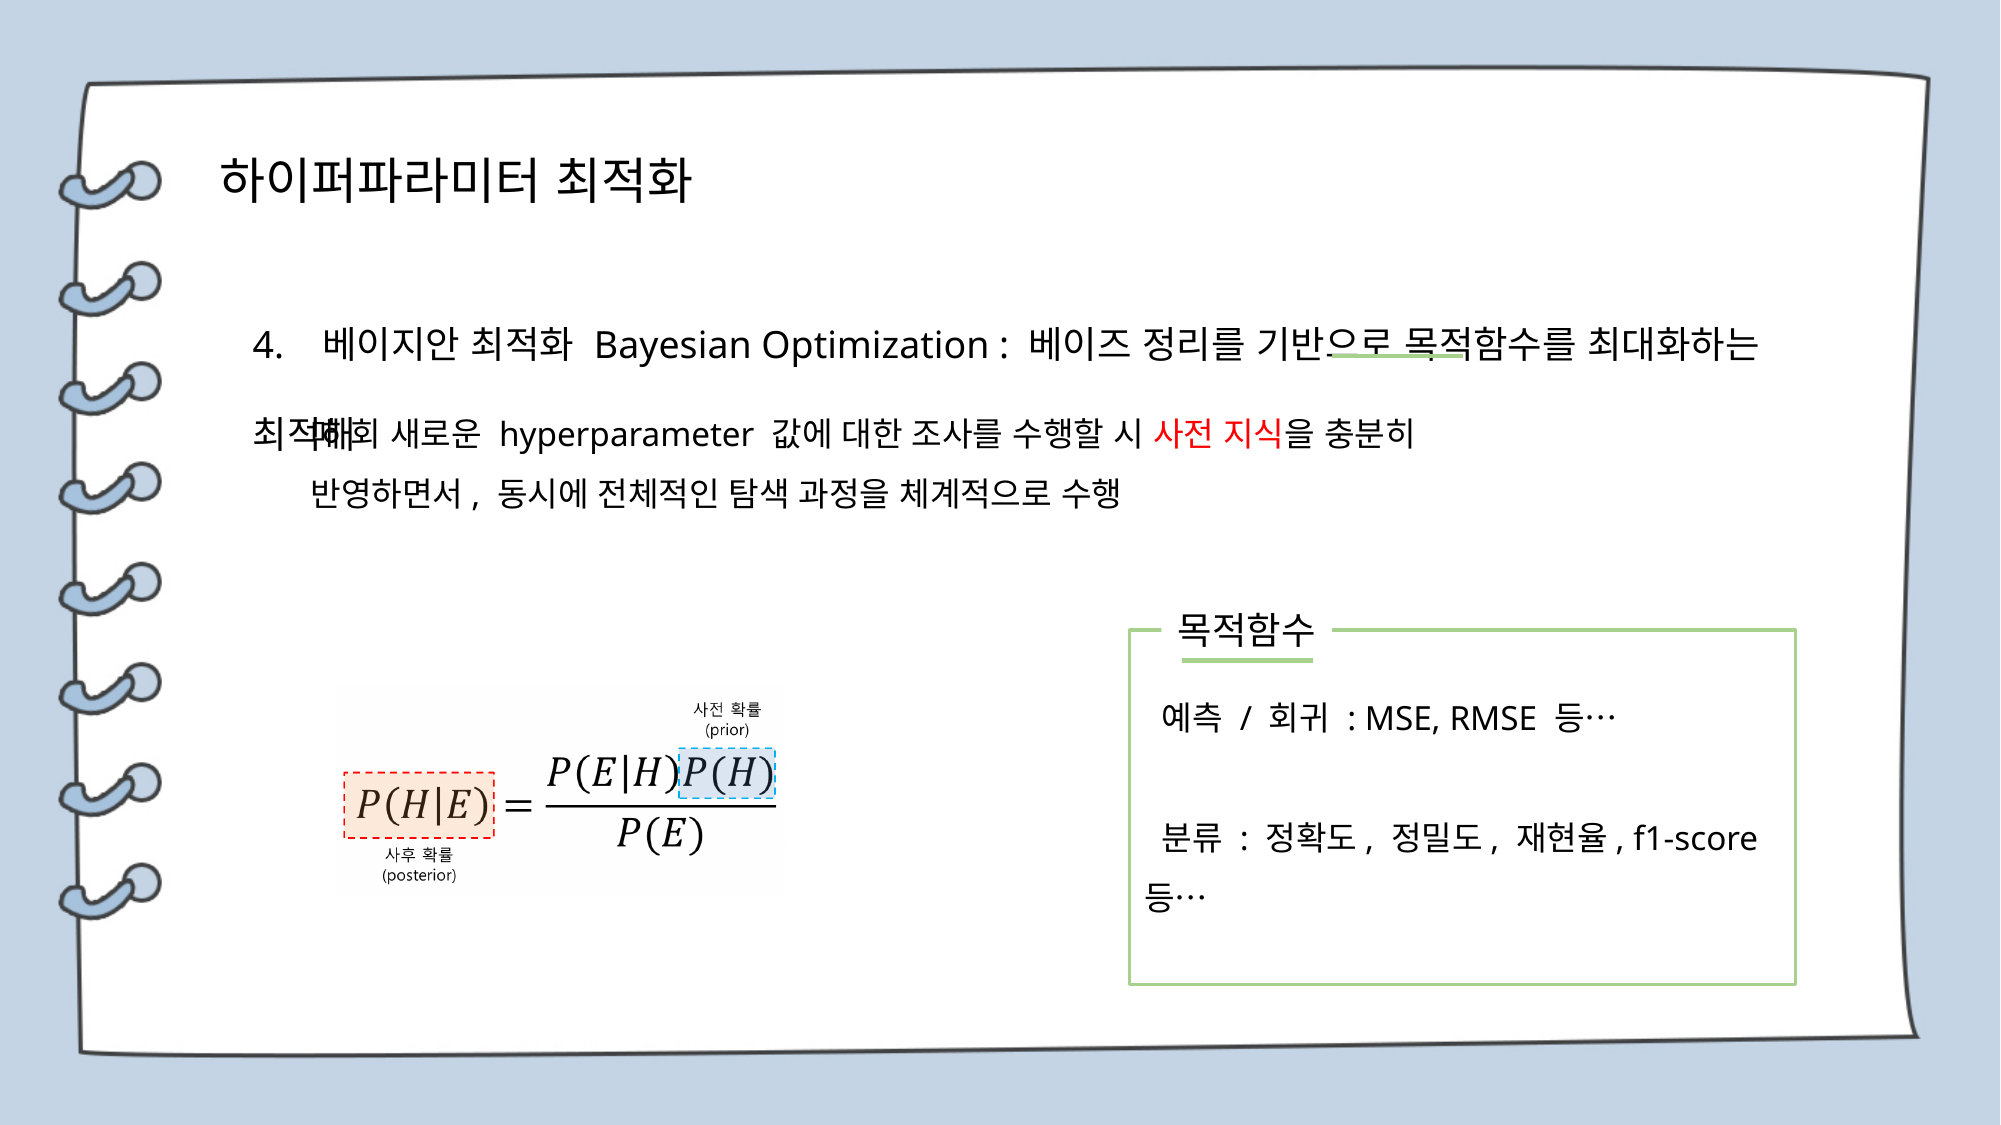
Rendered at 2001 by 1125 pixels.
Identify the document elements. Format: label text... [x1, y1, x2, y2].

text_box 4. 베이지안 최적화 Bayesian Optimization : 베이즈 정리를 기반으로 목적함수를 최대화하는 최적해 [237, 268, 1813, 554]
text_box 매 회 새로운 hyperparameter 값에 대한 조사를 수행할 시 사전 지식을 충분히 반영하면서, 동시에 전체적인 탐색 과정을 체계적으로 수행 [296, 385, 1566, 521]
picture [0, 0, 2001, 1125]
text_box 하이퍼파라미터 최적화 [205, 142, 858, 218]
text_box 예측 / 회귀 : MSE, RMSE 등… 분류 : 정확도, 정밀도, 재현율, f1-score 등… [1129, 630, 1796, 985]
text_box 목적함수 [1161, 599, 1332, 660]
